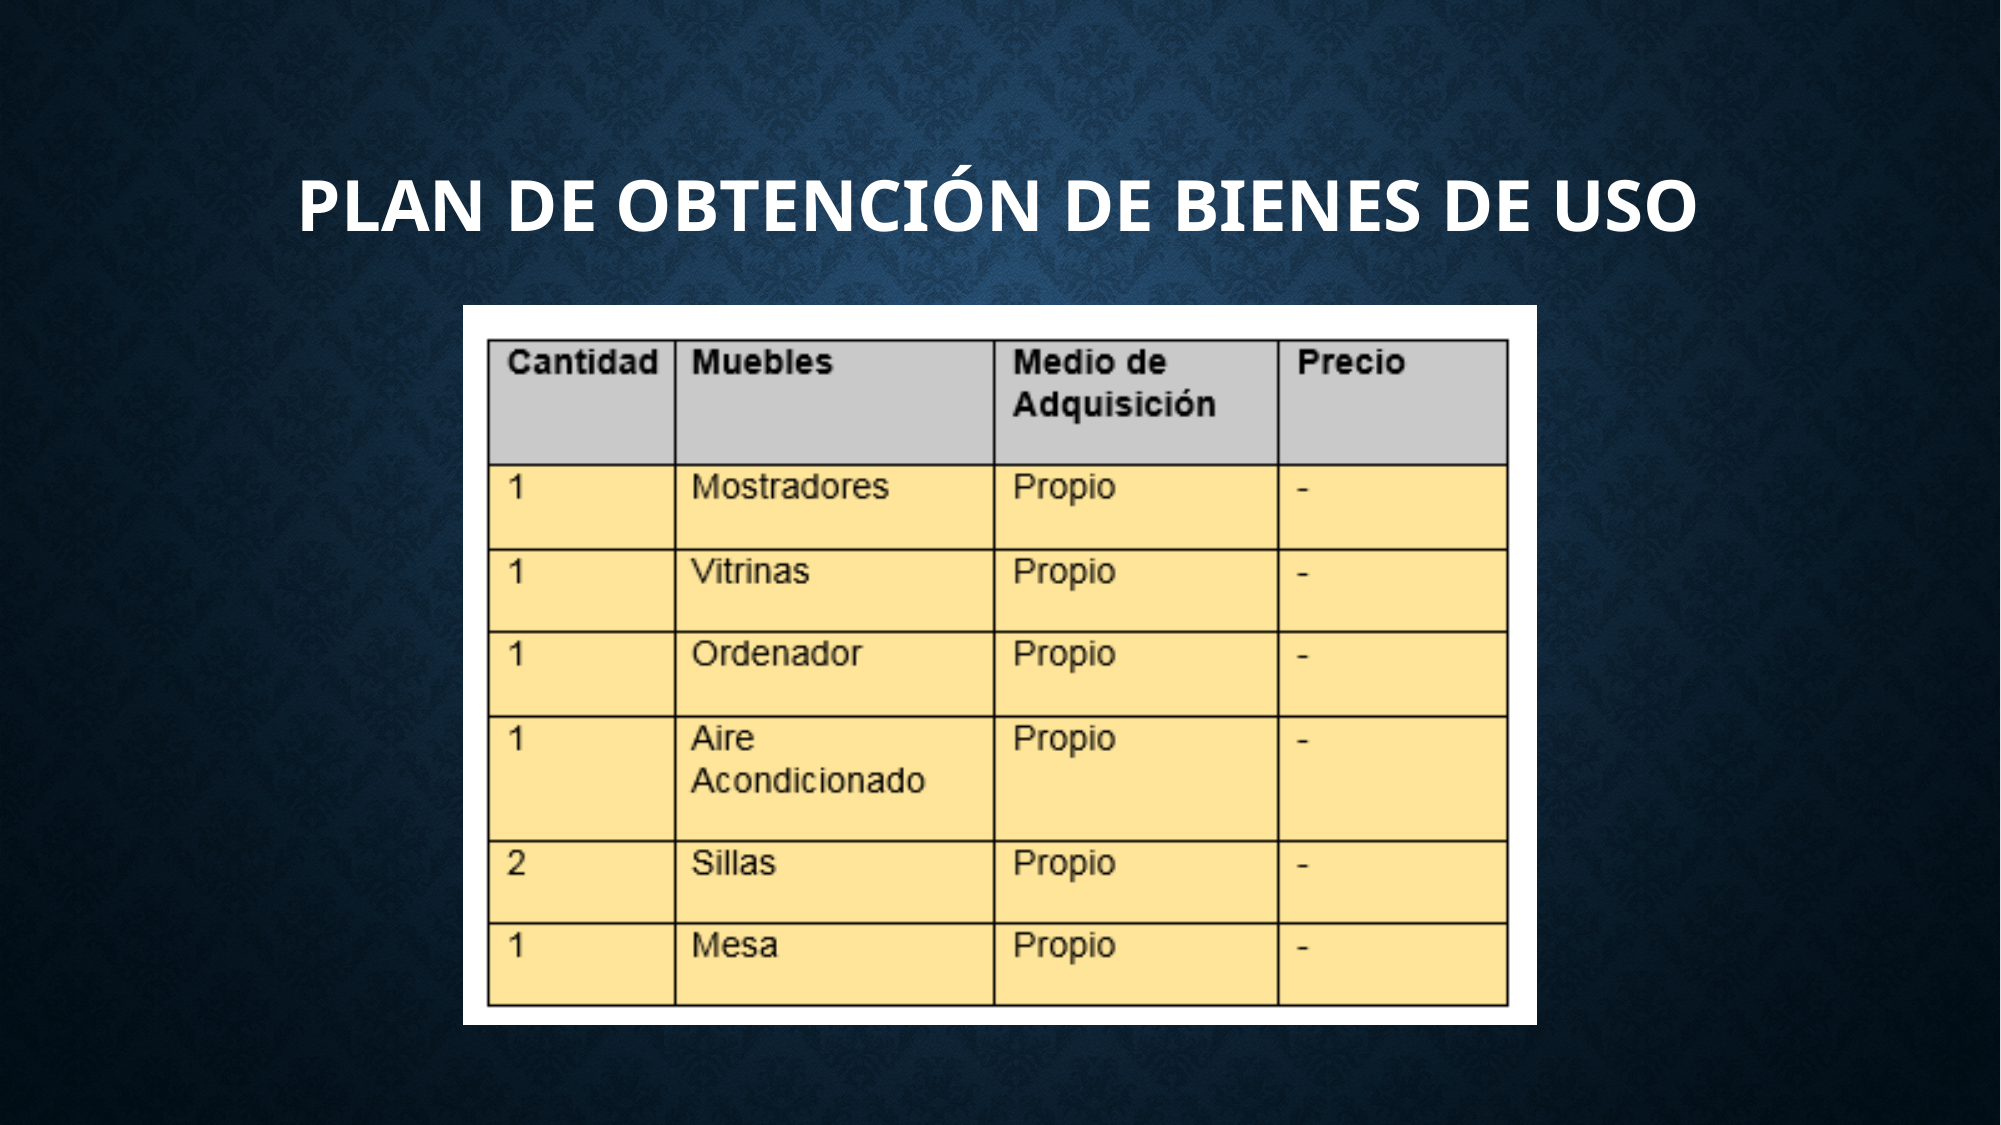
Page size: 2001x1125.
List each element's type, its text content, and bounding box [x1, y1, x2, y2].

title Plan de obtención de bienes de uso [149, 99, 1849, 318]
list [462, 304, 1538, 1026]
